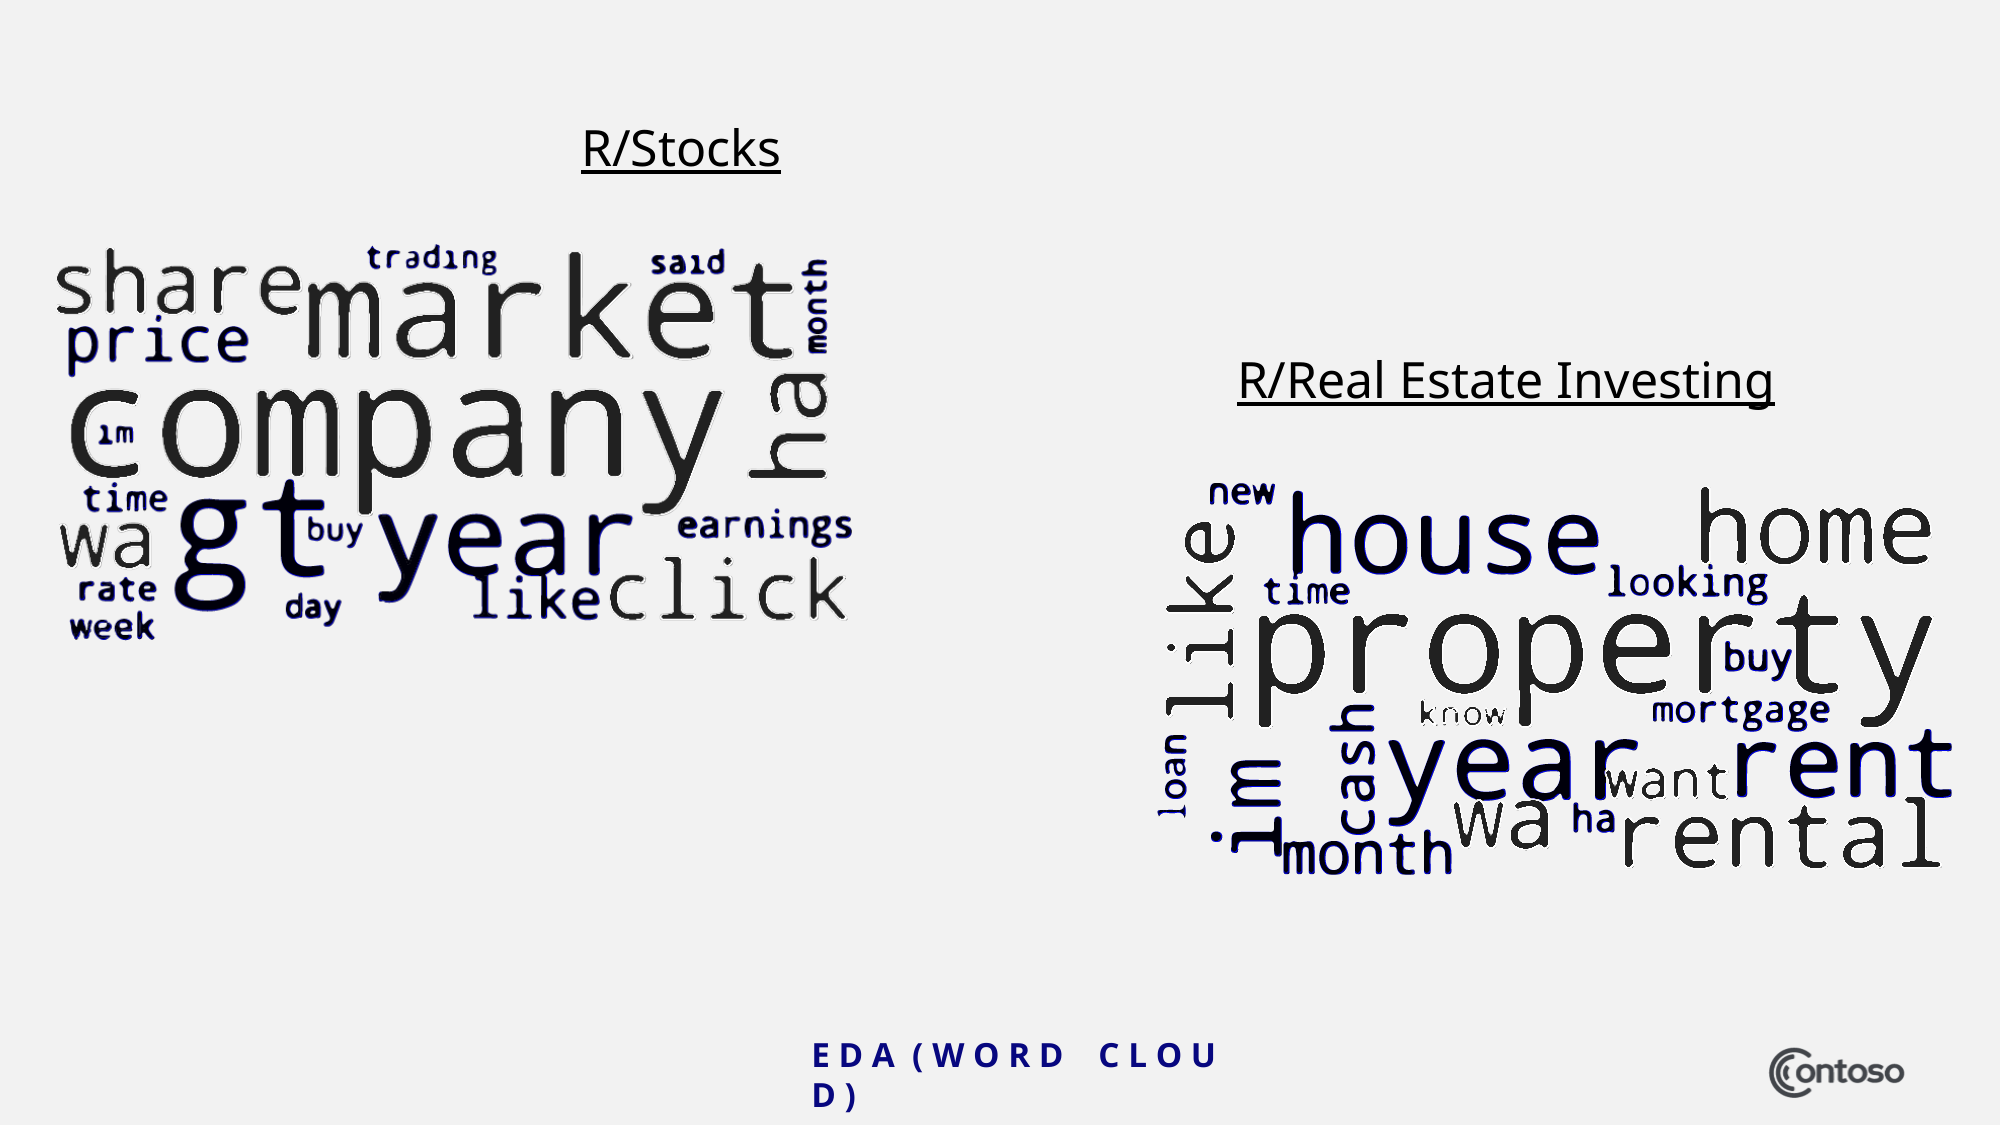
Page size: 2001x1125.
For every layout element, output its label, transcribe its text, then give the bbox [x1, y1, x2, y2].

picture [1157, 483, 1952, 875]
text_box E D A ( W O R D C L O U D ) [796, 1019, 1258, 1125]
text_box R/Real Estate Investing [1222, 340, 1871, 425]
picture [56, 244, 852, 641]
text_box R/Stocks [527, 108, 797, 193]
